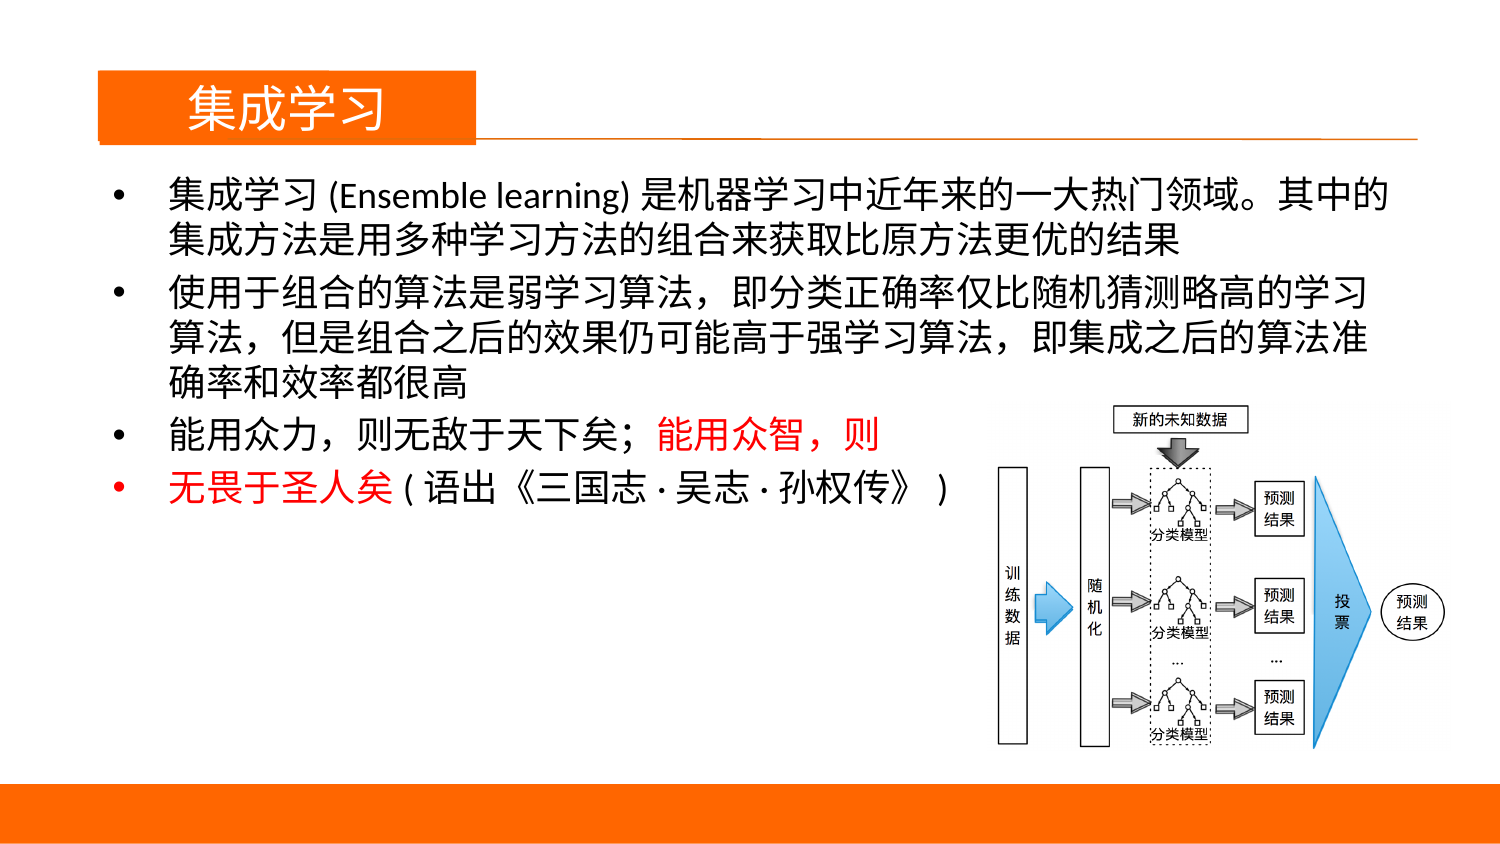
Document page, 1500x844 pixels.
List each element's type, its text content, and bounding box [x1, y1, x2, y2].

text_box [0, 782, 1500, 844]
text_box [96, 68, 331, 143]
picture [987, 401, 1452, 752]
text_box 集成学习(Ensemble learning)是机器学习中近年来的一大热门领域。其中的集成方法是用多种学习方法的组合来获取比原方法更优的结果 使用于组合的算法是弱学习算法，即分类正确率仅比随机猜测略高的学习算法，但是组合之后的效果仍可能高于强学习算法，即集成之后的算法准确率和效率都很高 能用众力，则无敌于天下矣；能用众智，则 无畏于圣人矣(语出《三国志·吴志·孙权传》) [97, 164, 1418, 517]
text_box 集成学习 [99, 70, 477, 146]
